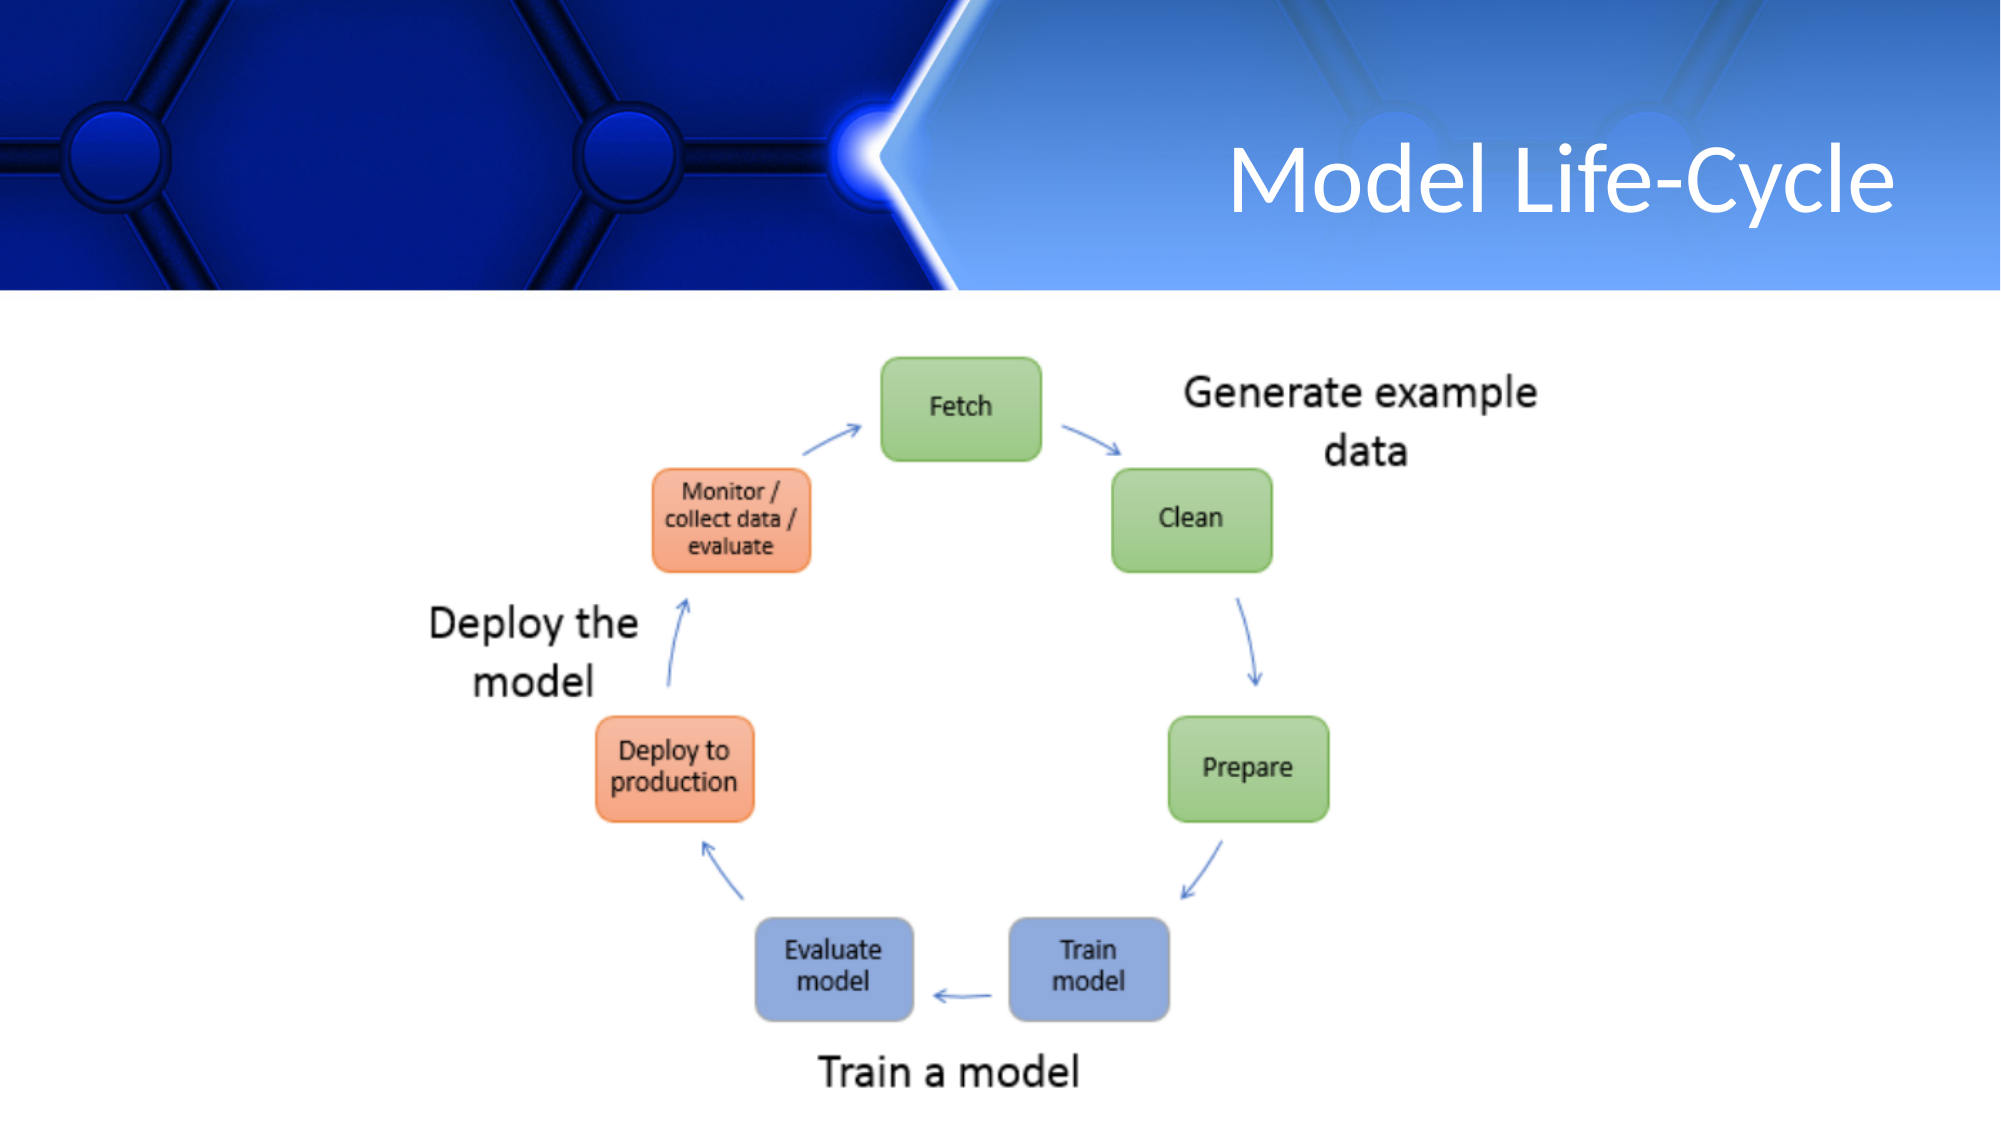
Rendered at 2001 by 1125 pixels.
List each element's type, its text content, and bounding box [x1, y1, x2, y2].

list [371, 292, 1593, 1125]
title Model Life-Cycle [106, 89, 1913, 257]
picture [0, 0, 2001, 1125]
